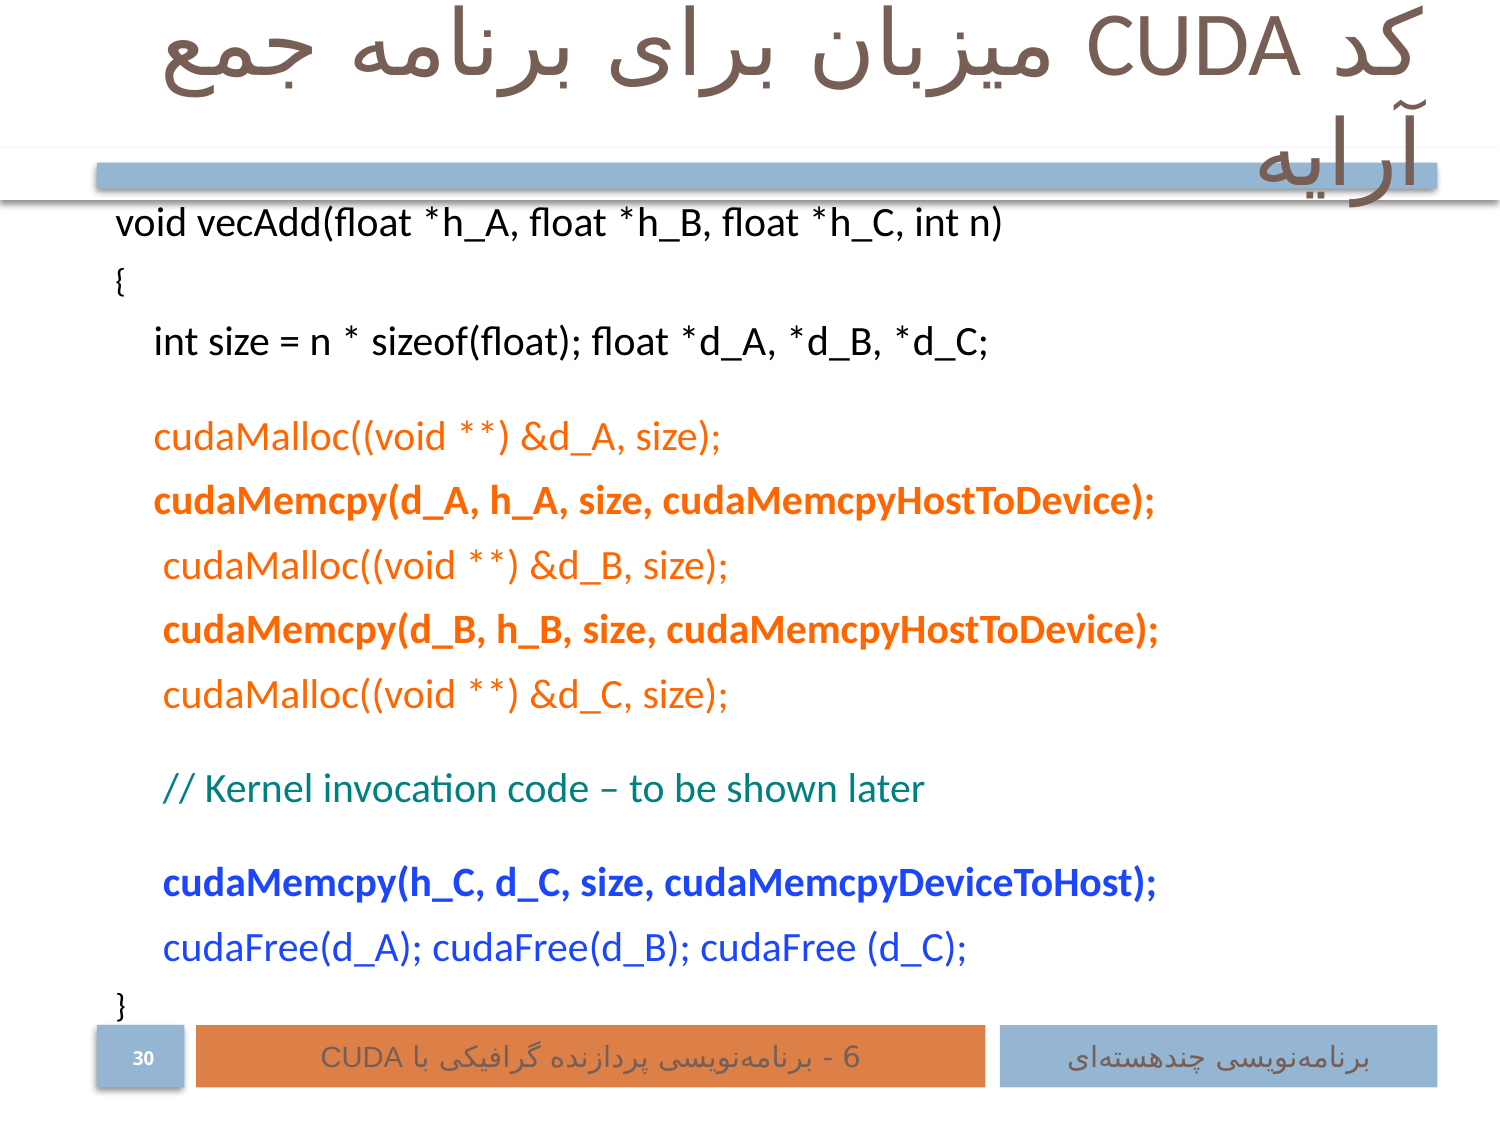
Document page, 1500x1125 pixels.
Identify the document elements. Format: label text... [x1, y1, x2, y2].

list void vecAdd(float *h_A, float *h_B, float *h_C, int n) { int size = n * sizeof(float); float *d_A, *d_B, *d_C; cudaMalloc((void **) &d_A, size); cudaMemcpy(d_A, h_A, size, cudaMemcpyHostToDevice); cudaMalloc((void **) &d_B, size); cudaMemcpy(d_B, h_B, size, cudaMemcpyHostToDevice); cudaMalloc((void **) &d_C, size); // Kernel invocation code – to be shown later cudaMemcpy(h_C, d_C, size, cudaMemcpyDeviceToHost); cudaFree(d_A); cudaFree(d_B); cudaFree (d_C); } [100, 187, 1438, 988]
slide_number برنامه‌نویسی چند‌هسته‌ای [999, 1025, 1438, 1088]
title کد CUDA میزبان برای برنامه جمع آرایه [100, 37, 1438, 150]
footer 6 - برنامه‌نویسی پردازنده گرافیکی با CUDA [196, 1025, 986, 1088]
slide_number 30 [99, 1038, 188, 1079]
